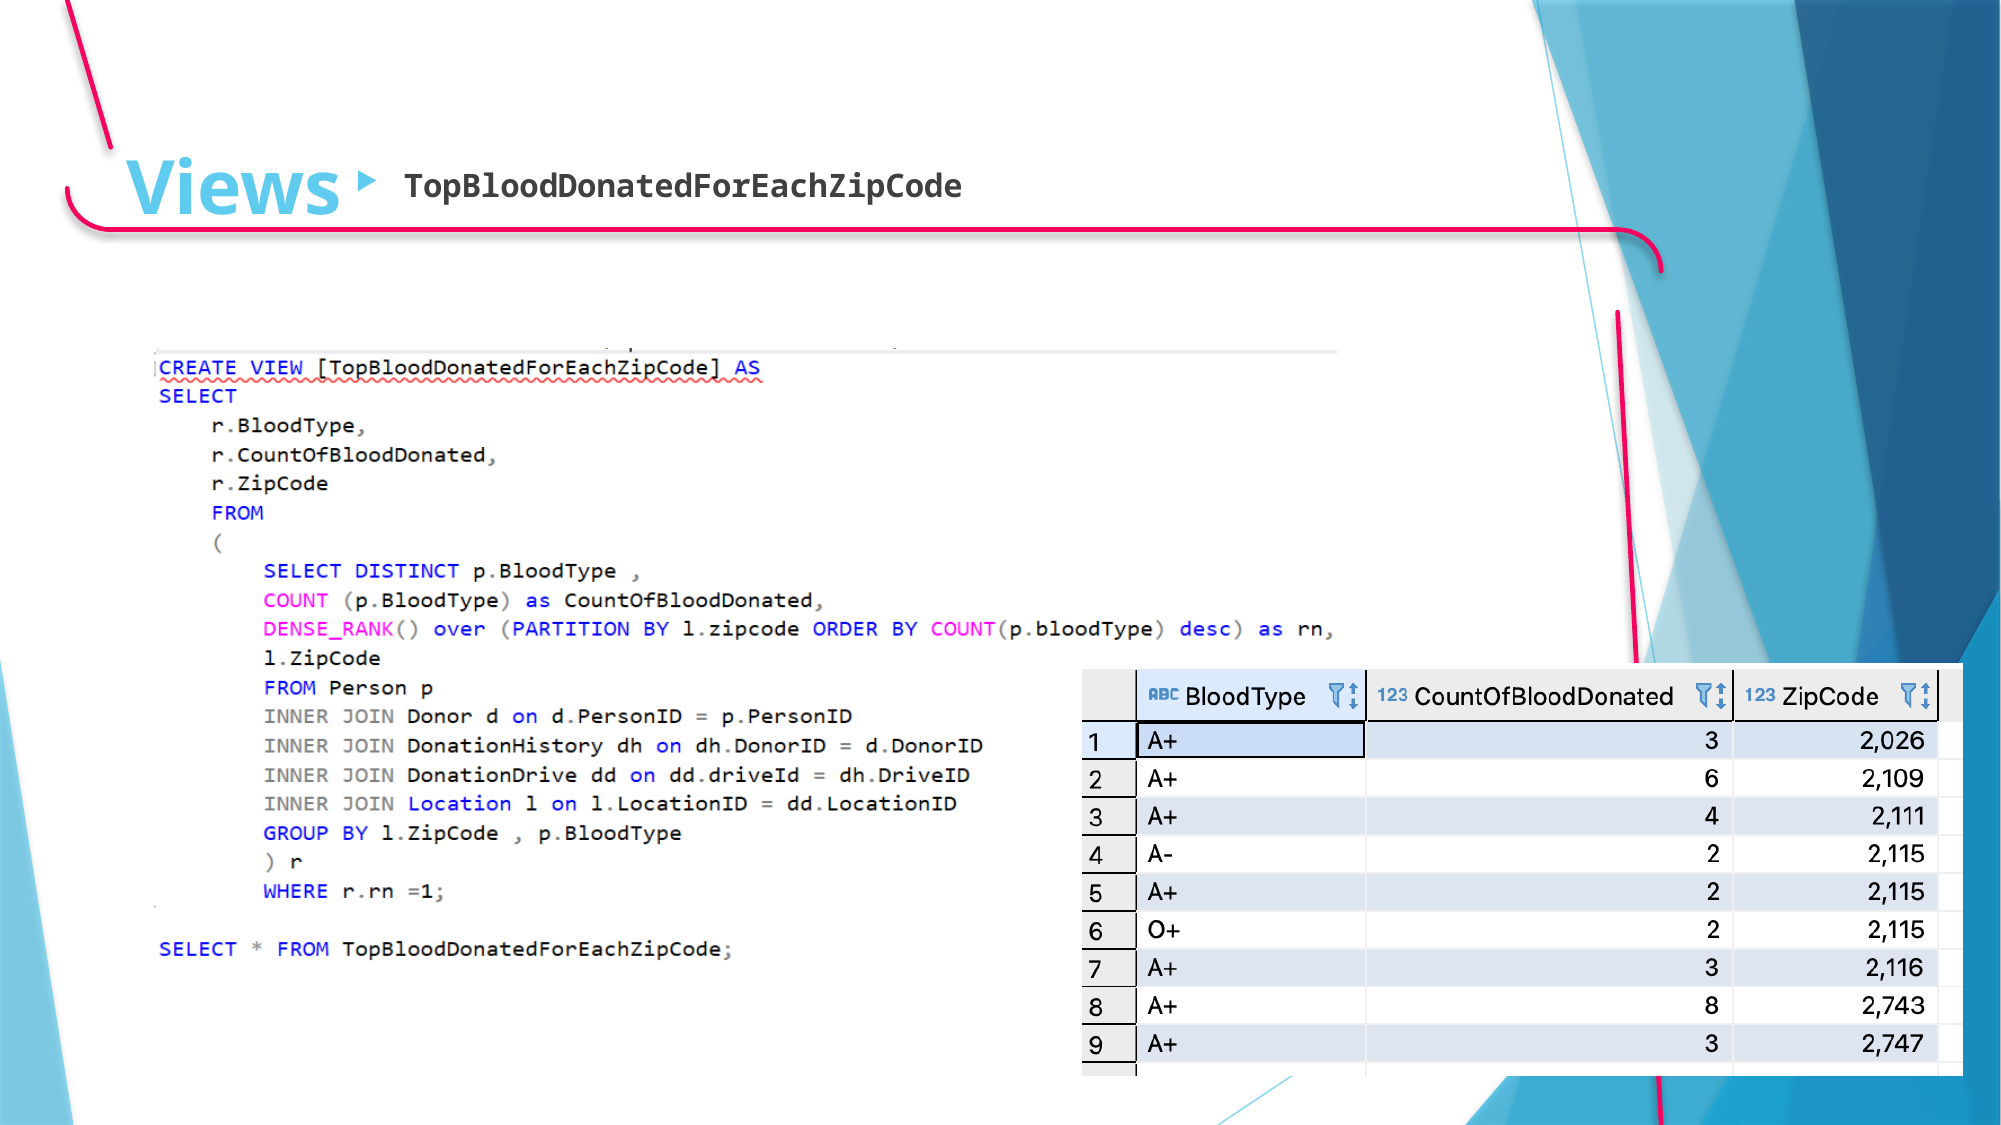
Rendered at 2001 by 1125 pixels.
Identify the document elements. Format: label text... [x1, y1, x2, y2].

picture [153, 347, 1964, 1077]
text_box Views [111, 131, 1890, 349]
text_box [66, 188, 111, 231]
